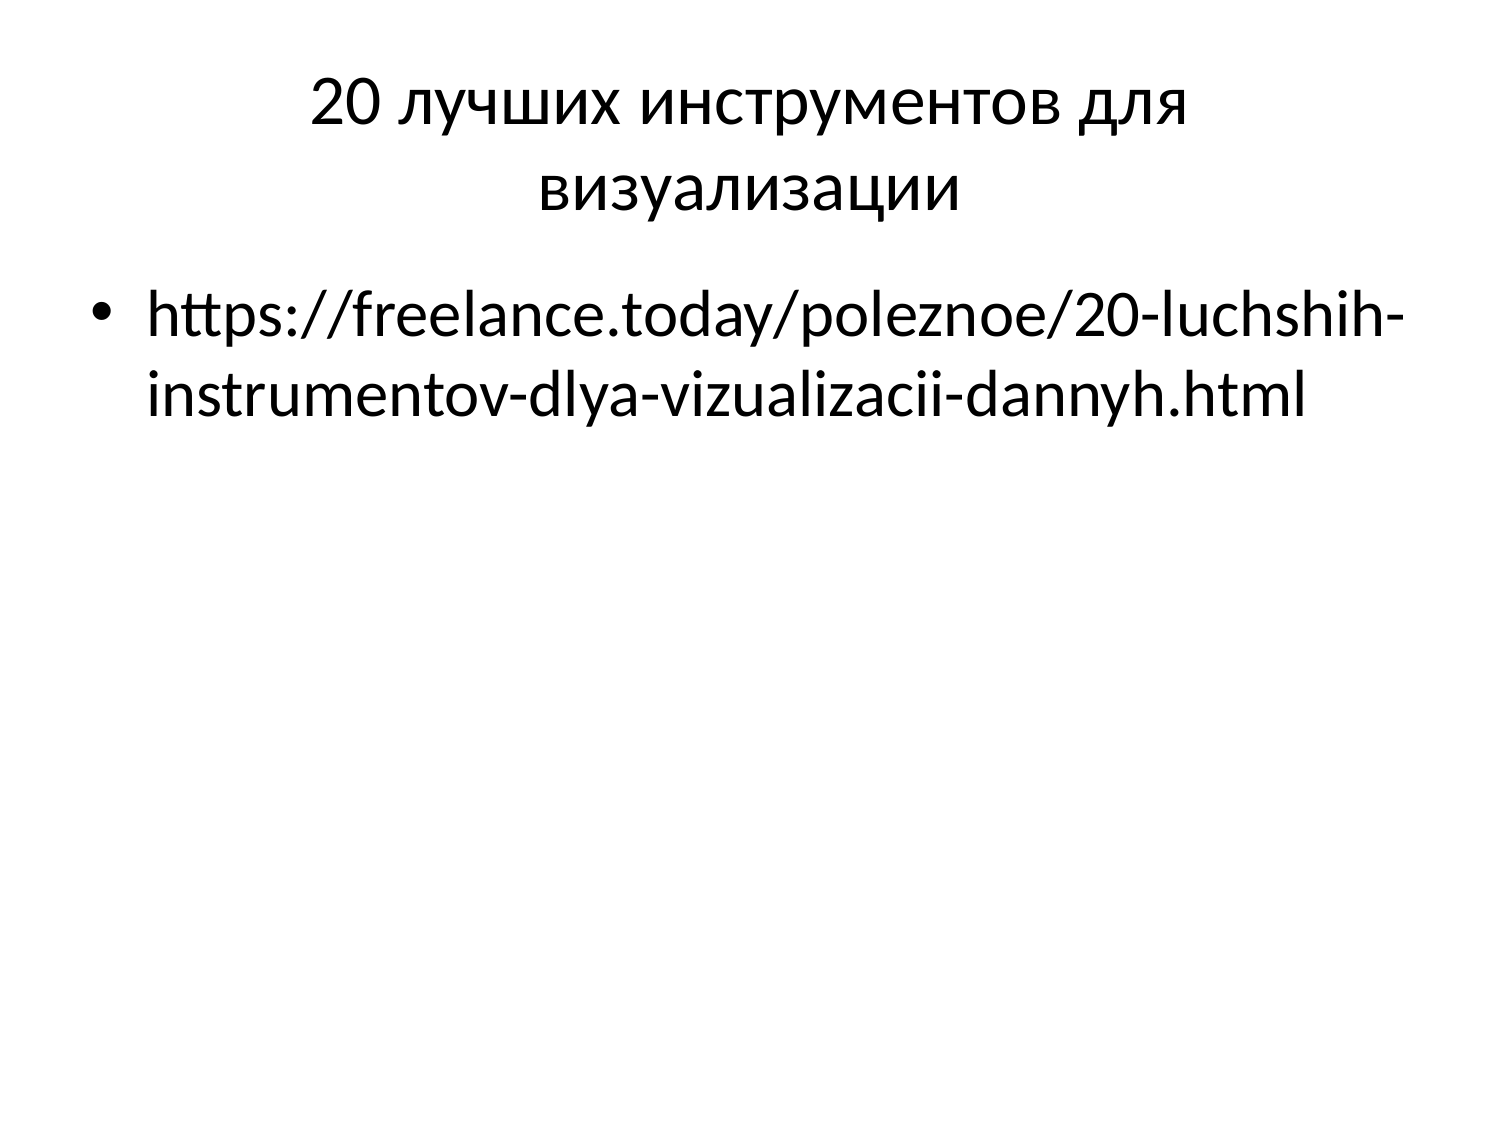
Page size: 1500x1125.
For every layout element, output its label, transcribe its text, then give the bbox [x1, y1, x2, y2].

title 20 лучших инструментов для визуализации [75, 45, 1425, 233]
list https://freelance.today/poleznoe/20-luchshih-instrumentov-dlya-vizualizacii-dannyh.html [75, 262, 1425, 1005]
